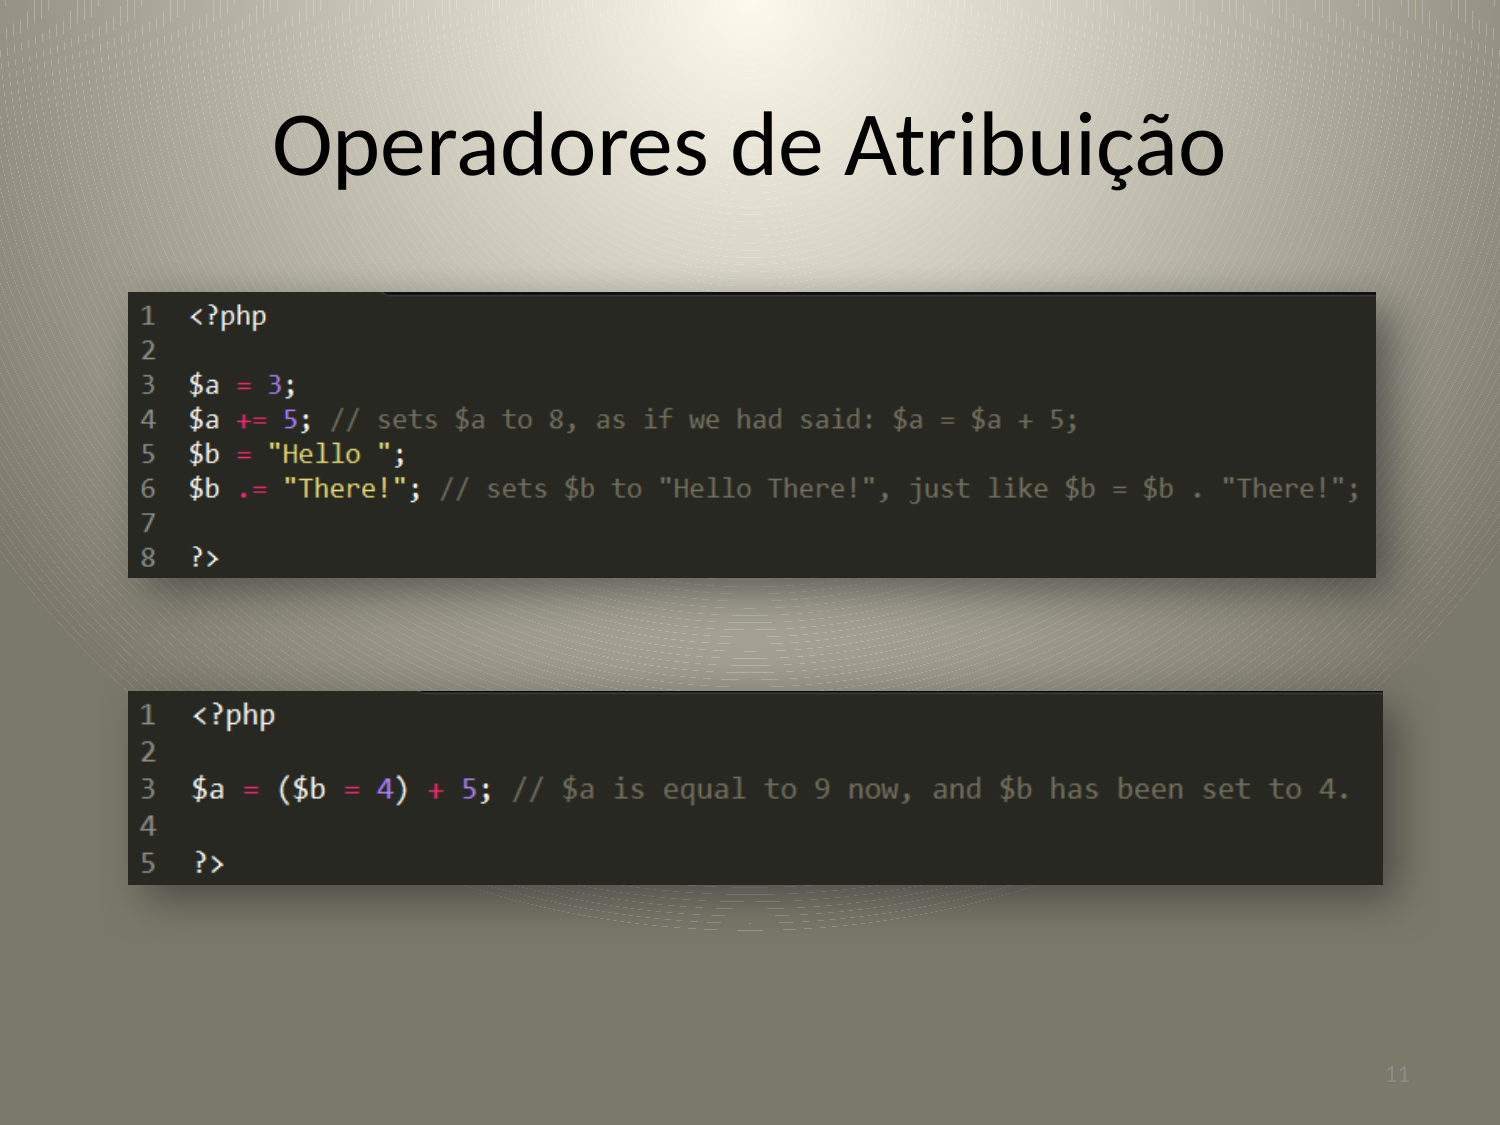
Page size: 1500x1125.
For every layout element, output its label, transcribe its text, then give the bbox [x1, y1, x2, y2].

slide_number 11 [1074, 1042, 1425, 1103]
title Operadores de Atribuição [75, 45, 1425, 233]
picture [128, 691, 1384, 885]
picture [128, 292, 1376, 578]
